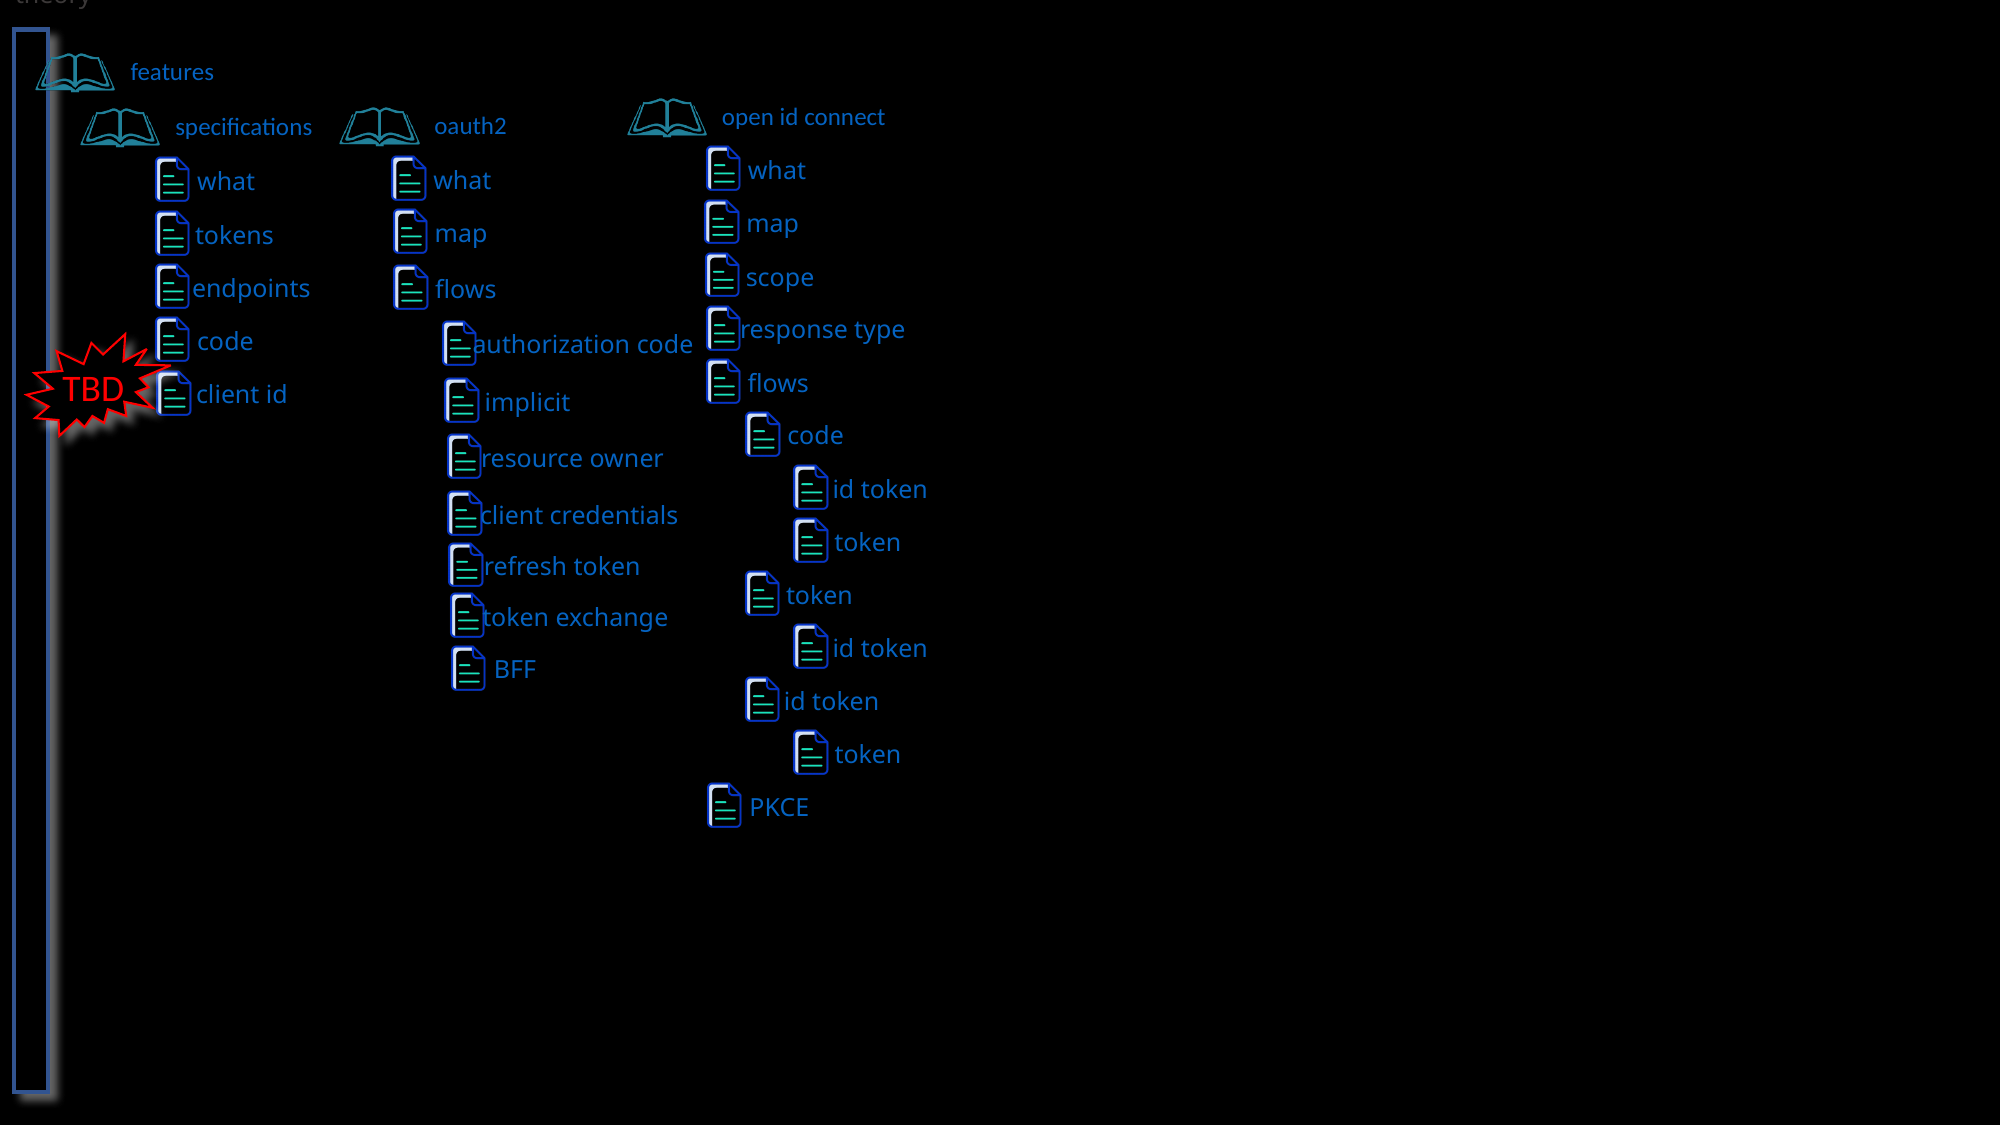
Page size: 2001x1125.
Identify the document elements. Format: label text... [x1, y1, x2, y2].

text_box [449, 592, 671, 640]
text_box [447, 542, 646, 589]
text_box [390, 155, 504, 203]
text_box TBD [26, 334, 171, 436]
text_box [441, 320, 694, 368]
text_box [39, 378, 47, 390]
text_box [705, 145, 818, 193]
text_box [792, 623, 937, 671]
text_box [705, 305, 910, 353]
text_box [392, 208, 499, 256]
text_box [154, 156, 267, 204]
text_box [154, 263, 318, 311]
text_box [31, 399, 43, 412]
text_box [744, 570, 864, 618]
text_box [154, 210, 284, 258]
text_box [703, 199, 811, 246]
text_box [77, 103, 329, 150]
title 1.1.1 theory [0, 0, 146, 151]
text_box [705, 358, 821, 406]
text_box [450, 645, 549, 693]
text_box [33, 48, 231, 95]
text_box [744, 411, 856, 459]
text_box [446, 433, 668, 481]
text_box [337, 102, 523, 149]
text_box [704, 252, 825, 300]
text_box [624, 93, 902, 140]
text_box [706, 782, 822, 830]
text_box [792, 464, 937, 512]
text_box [392, 264, 508, 312]
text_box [155, 370, 298, 418]
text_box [744, 676, 889, 724]
text_box [13, 151, 49, 1093]
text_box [446, 491, 682, 538]
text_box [443, 377, 580, 425]
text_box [40, 419, 49, 431]
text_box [792, 517, 913, 565]
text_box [792, 729, 913, 777]
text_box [154, 316, 266, 364]
